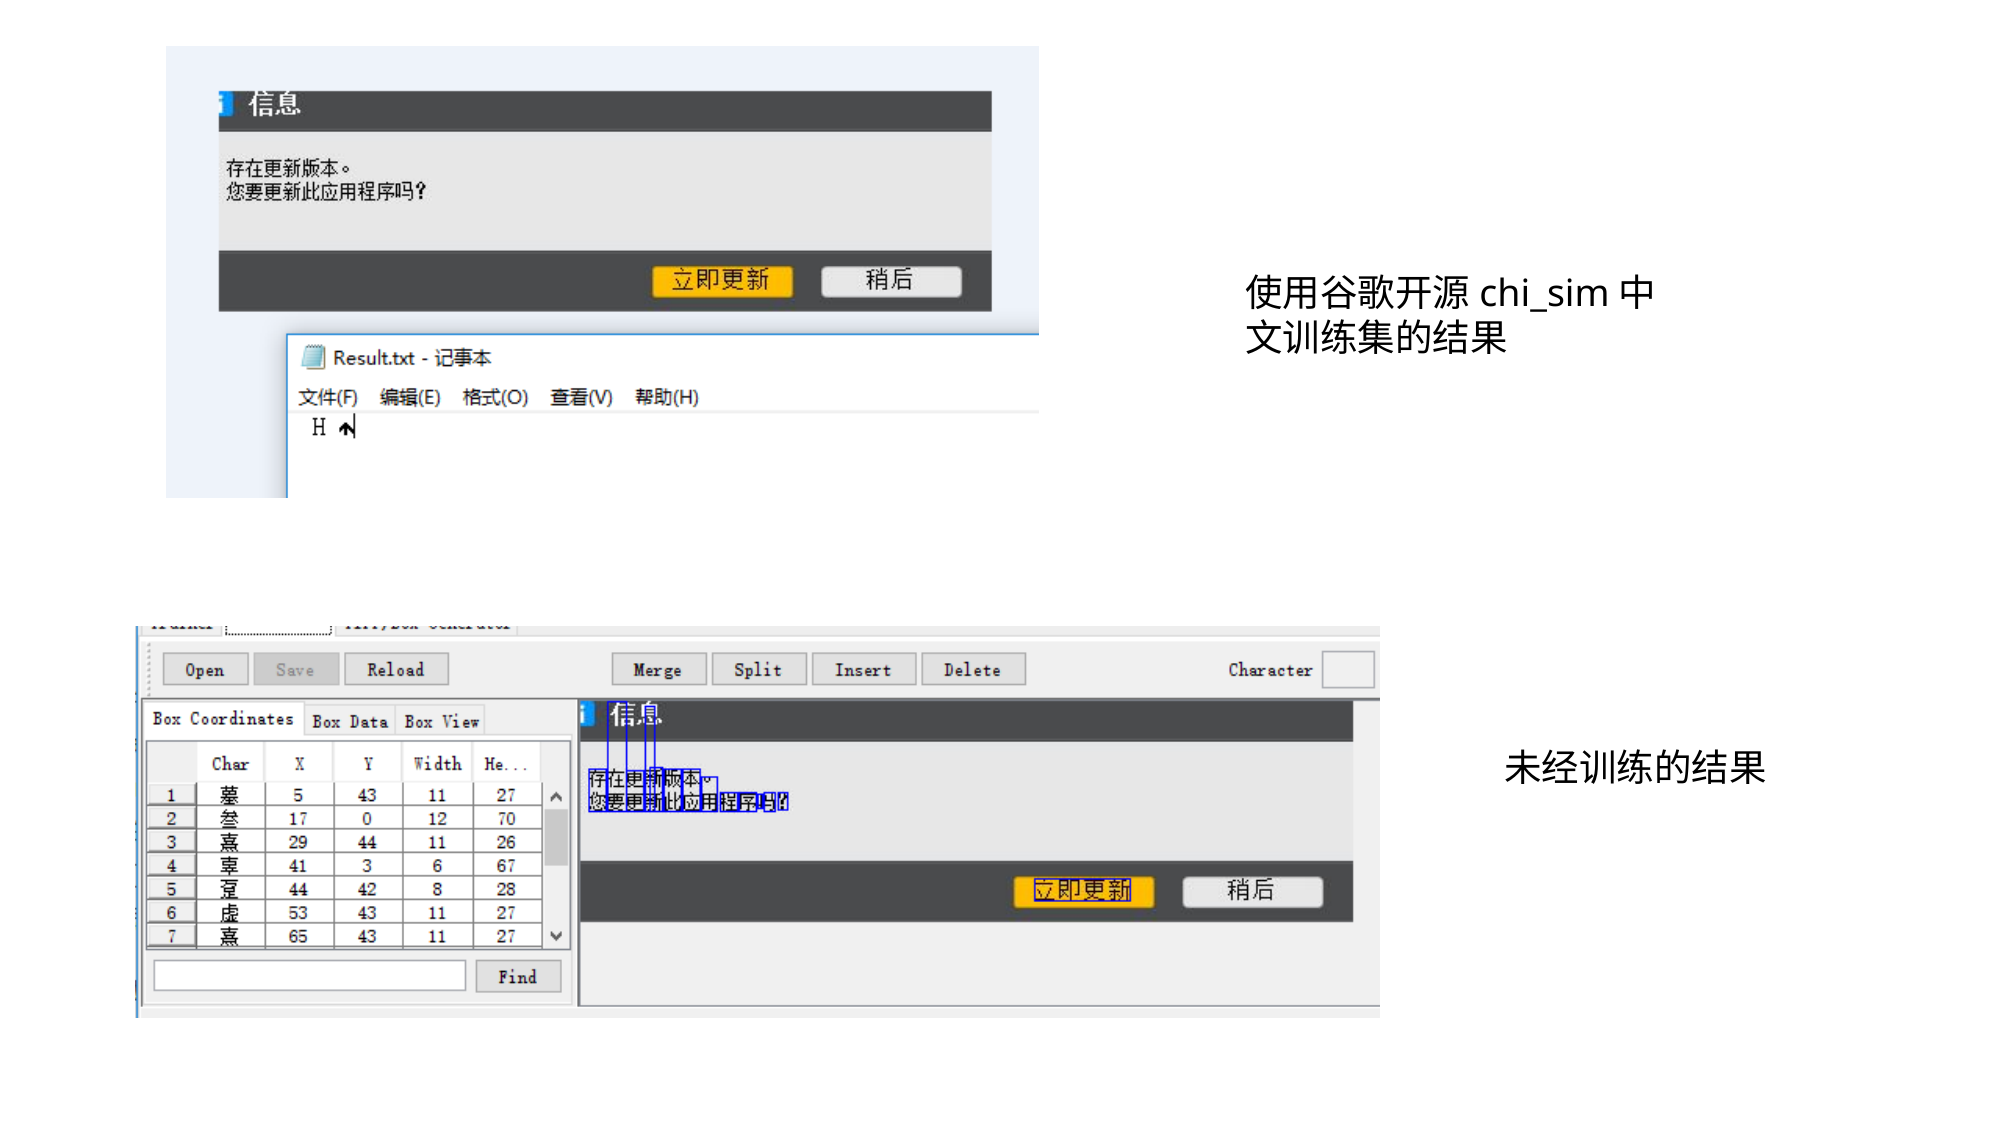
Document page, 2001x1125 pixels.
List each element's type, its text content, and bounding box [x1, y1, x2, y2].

picture [135, 626, 1380, 1018]
text_box 未经训练的结果 [1489, 736, 1840, 797]
picture [166, 46, 1039, 498]
text_box 使用谷歌开源chi_sim中文训练集的结果 [1230, 261, 1686, 367]
